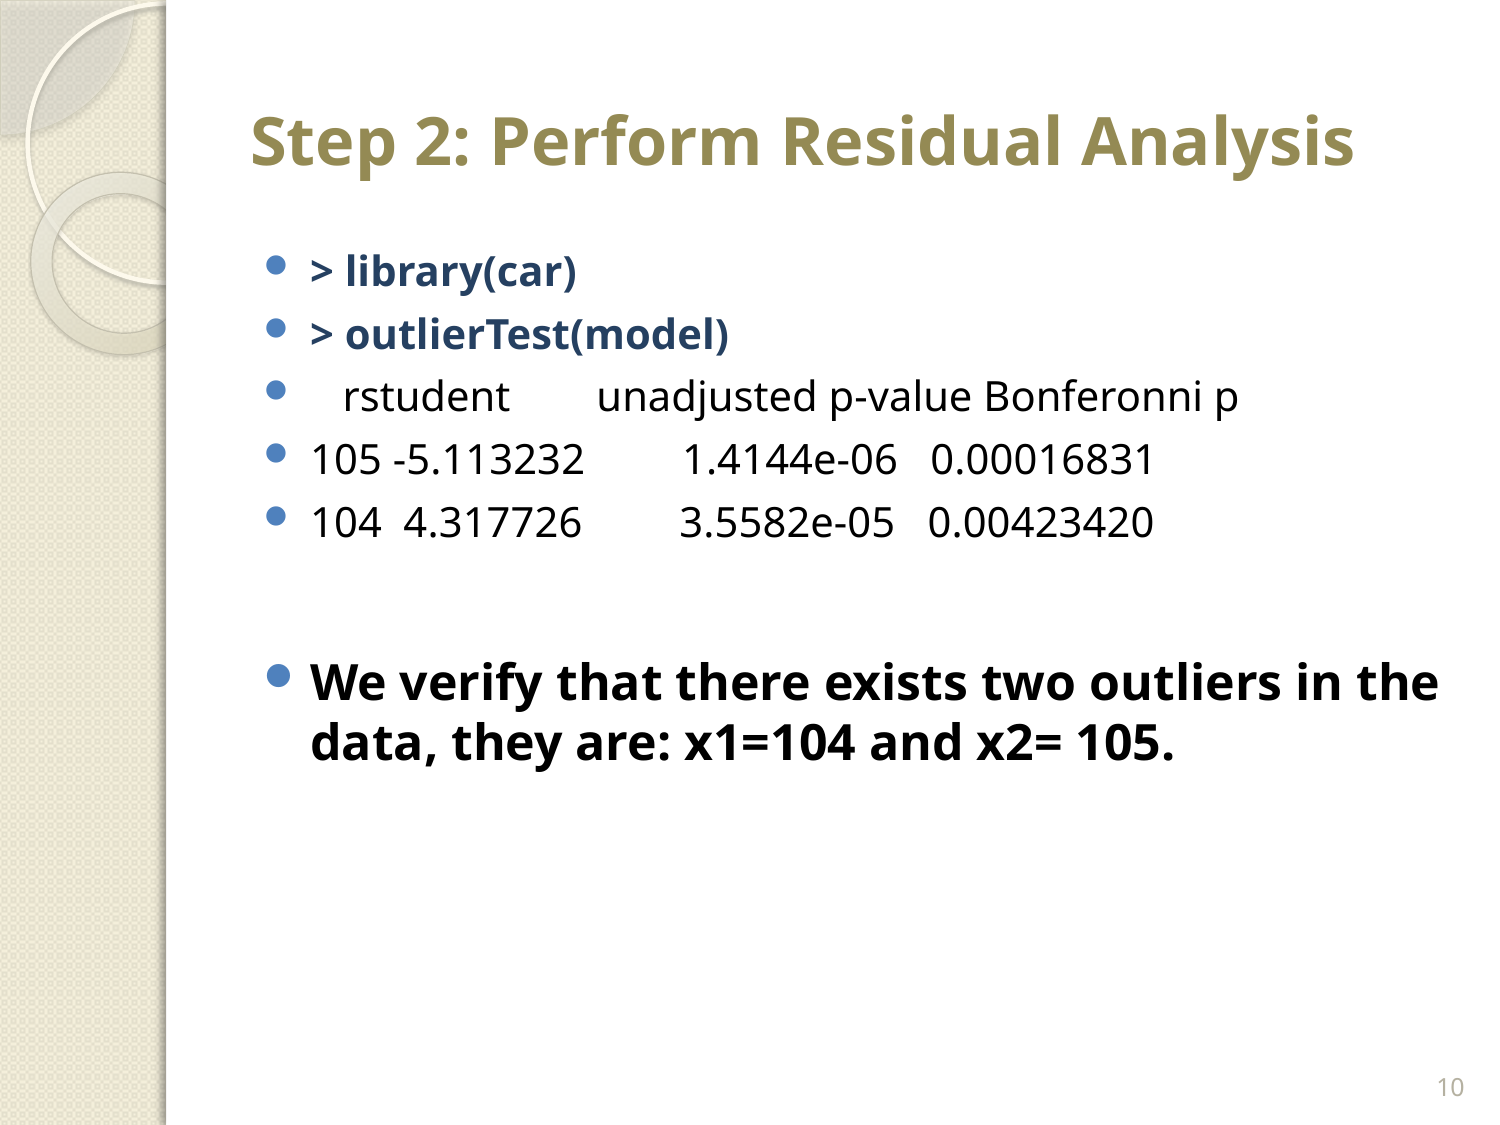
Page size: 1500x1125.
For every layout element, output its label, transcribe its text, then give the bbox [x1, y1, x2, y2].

slide_number 10 [1413, 1034, 1488, 1113]
title Step 2: Perform Residual Analysis [235, 45, 1466, 233]
list > library(car) > outlierTest(model) rstudent unadjusted p-value Bonferonni p 105 -5.113232 1.4144e-06 0.00016831 104 4.317726 3.5582e-05 0.00423420 We verify that there exists two outliers in the data, they are: x1=104 and x2= 105. [235, 237, 1466, 1025]
